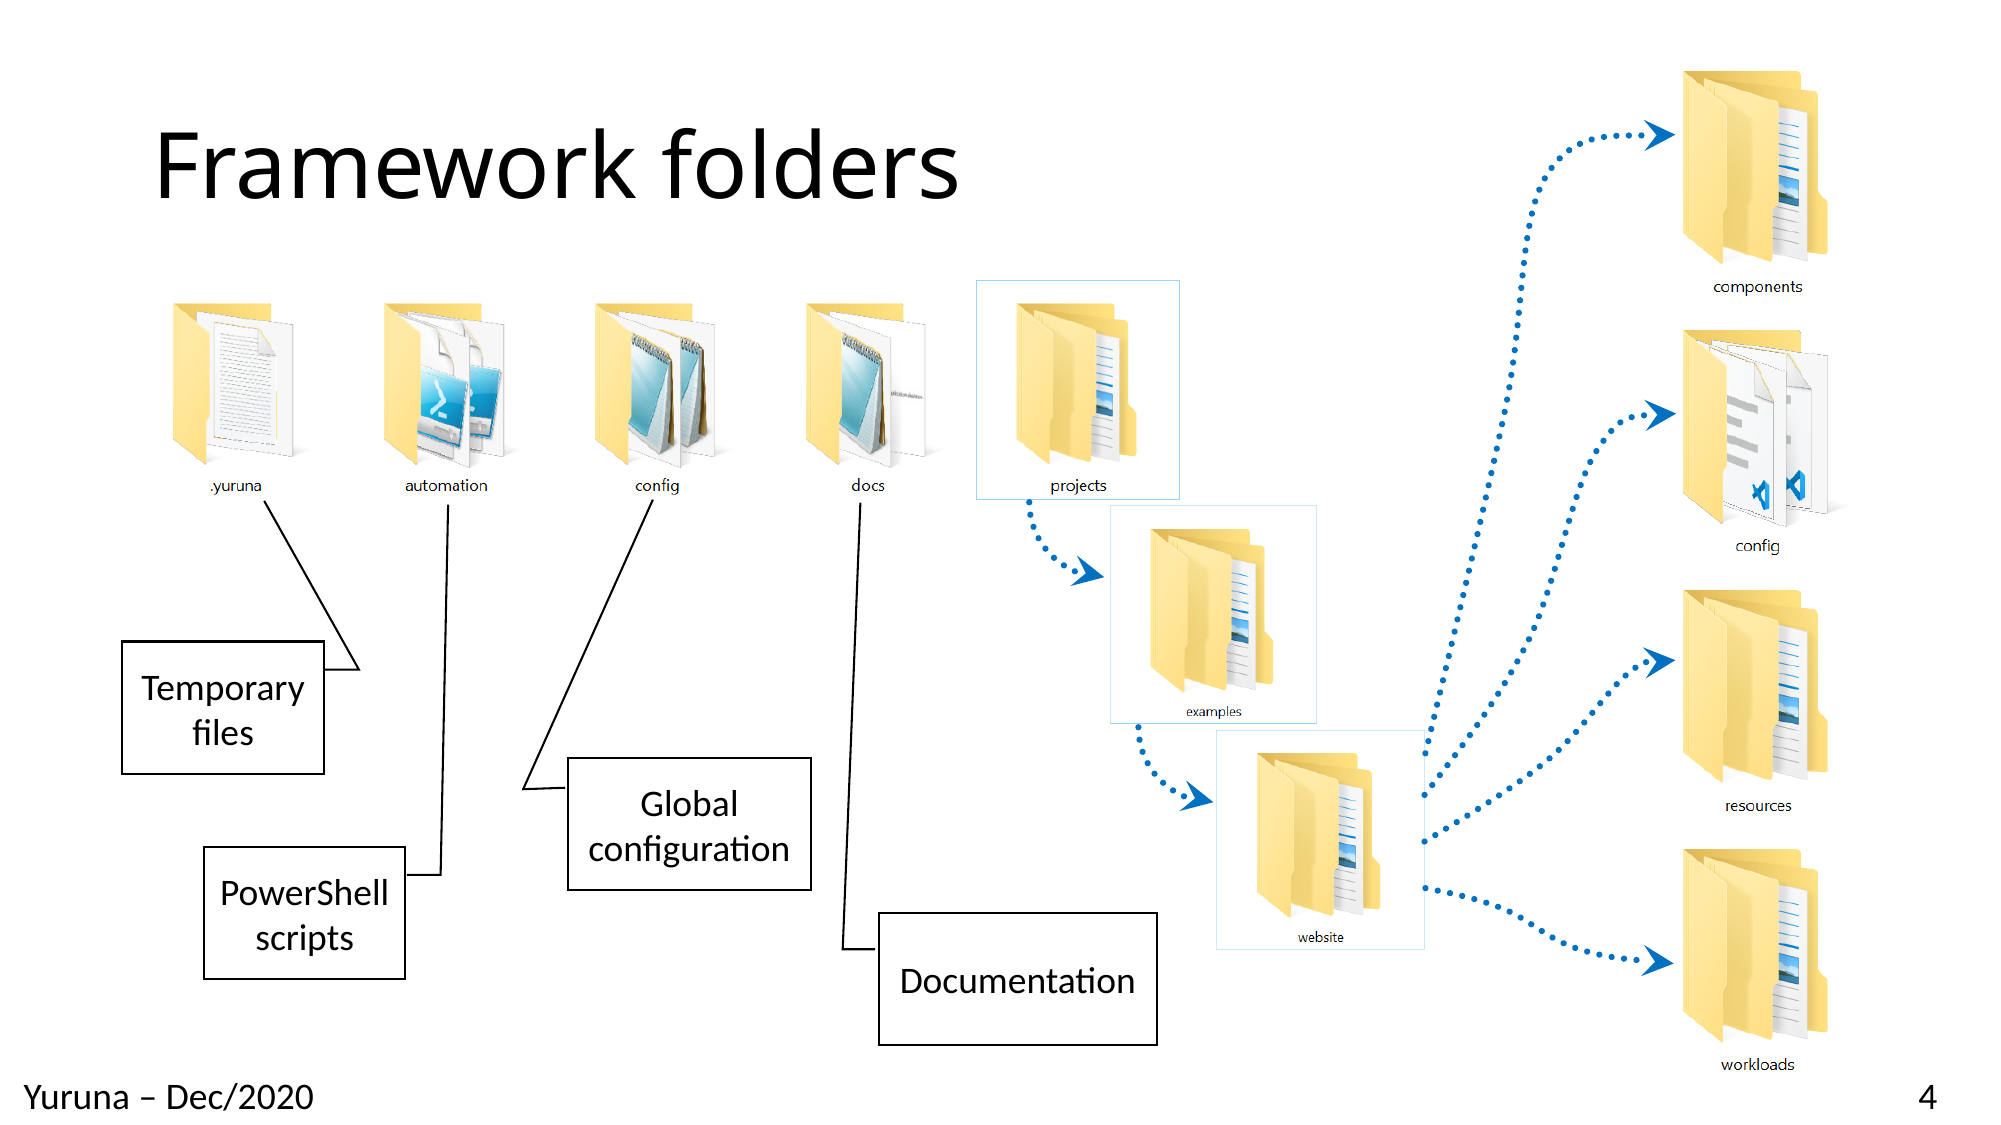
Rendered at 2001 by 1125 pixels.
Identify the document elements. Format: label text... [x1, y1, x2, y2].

text_box Temporary files [121, 503, 361, 775]
text_box [1428, 666, 1638, 841]
text_box Global configuration [521, 503, 653, 791]
picture [137, 277, 1428, 953]
text_box [1137, 728, 1213, 810]
text_box Documentation [841, 503, 876, 951]
text_box [1428, 133, 1638, 747]
text_box [1428, 414, 1638, 791]
text_box Documentation [878, 912, 1158, 1046]
title Framework folders [137, 59, 1638, 278]
text_box [1428, 887, 1638, 961]
text_box Global configuration [567, 757, 812, 891]
picture [1638, 59, 1877, 1083]
text_box PowerShell scripts [203, 504, 450, 980]
text_box [1028, 503, 1104, 585]
